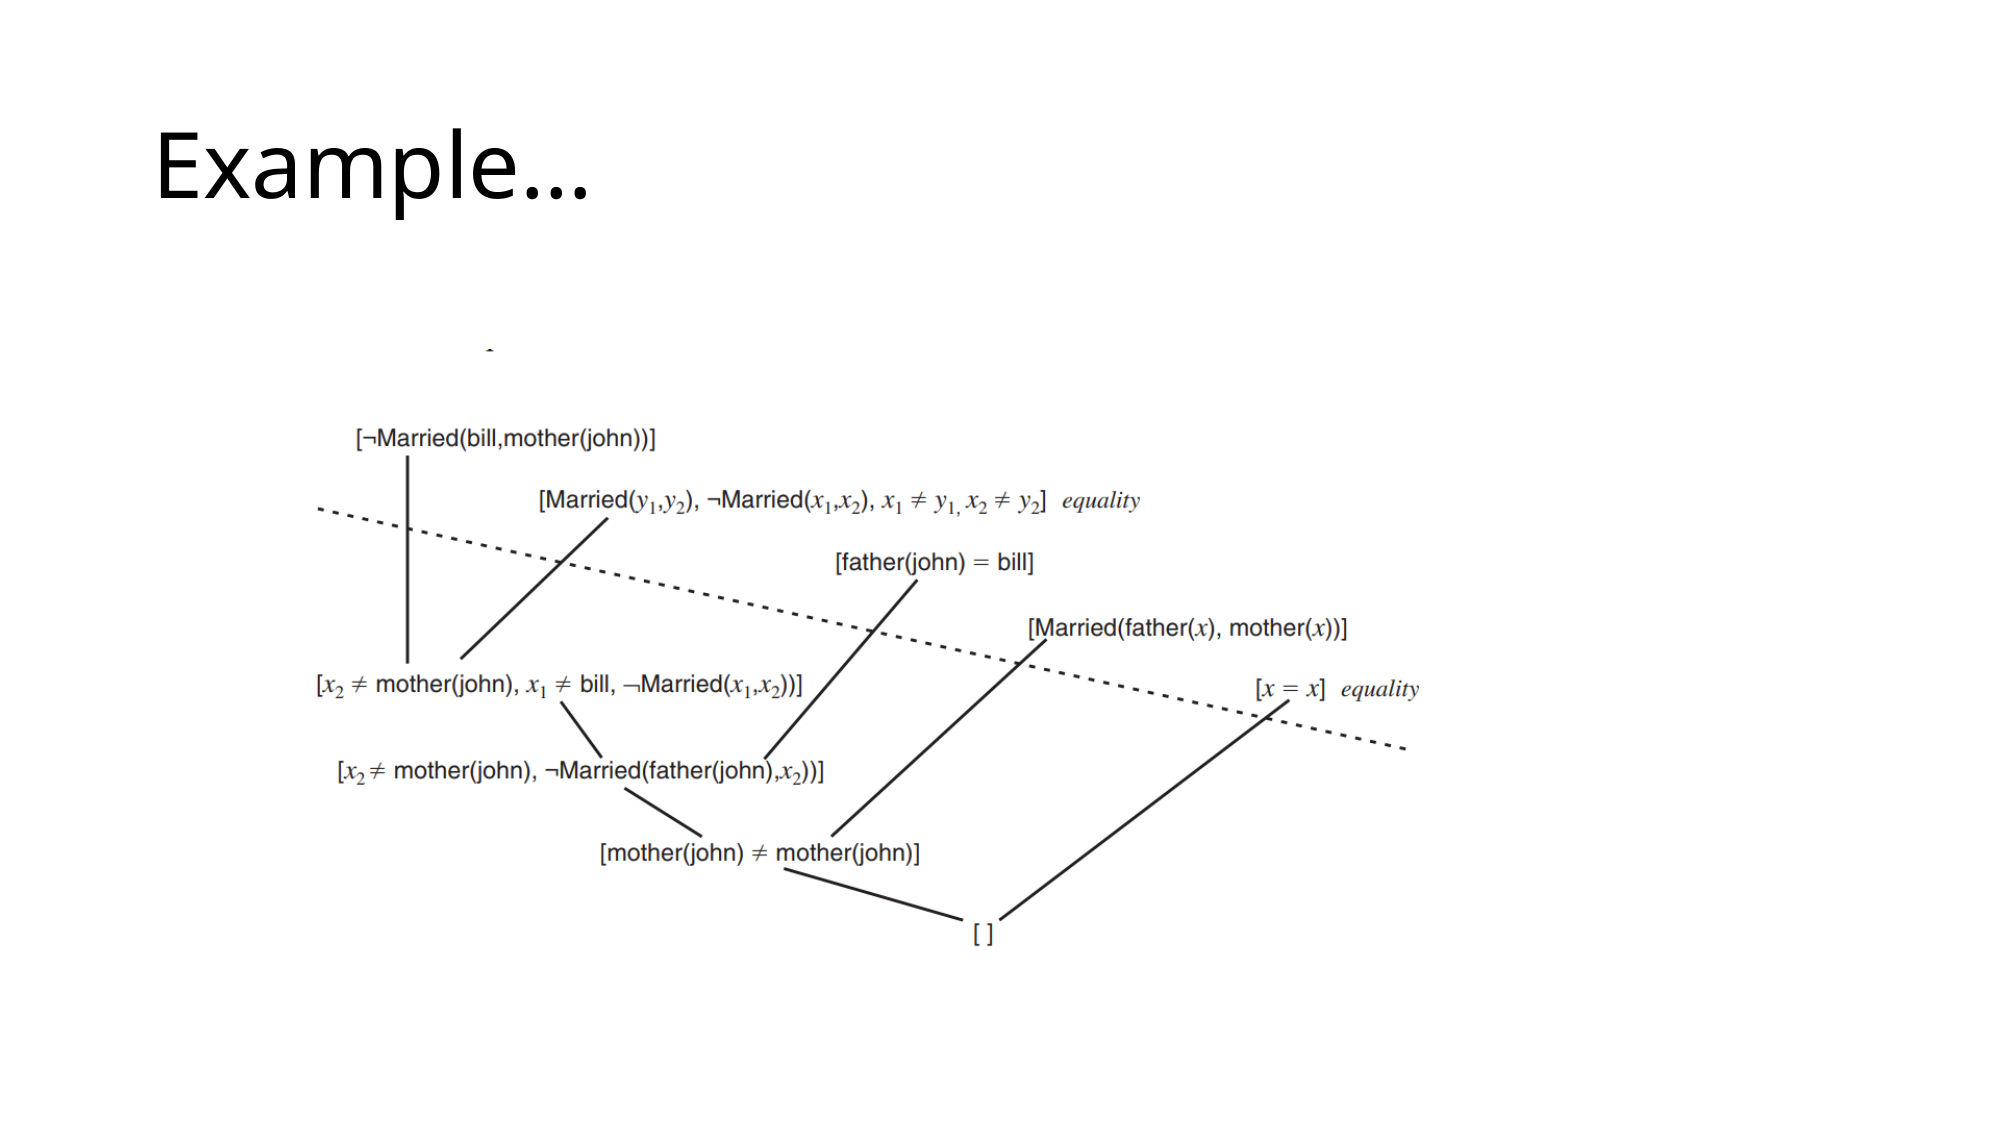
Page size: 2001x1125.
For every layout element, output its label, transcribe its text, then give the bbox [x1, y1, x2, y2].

picture [243, 349, 1590, 993]
title Example… [137, 59, 1863, 278]
